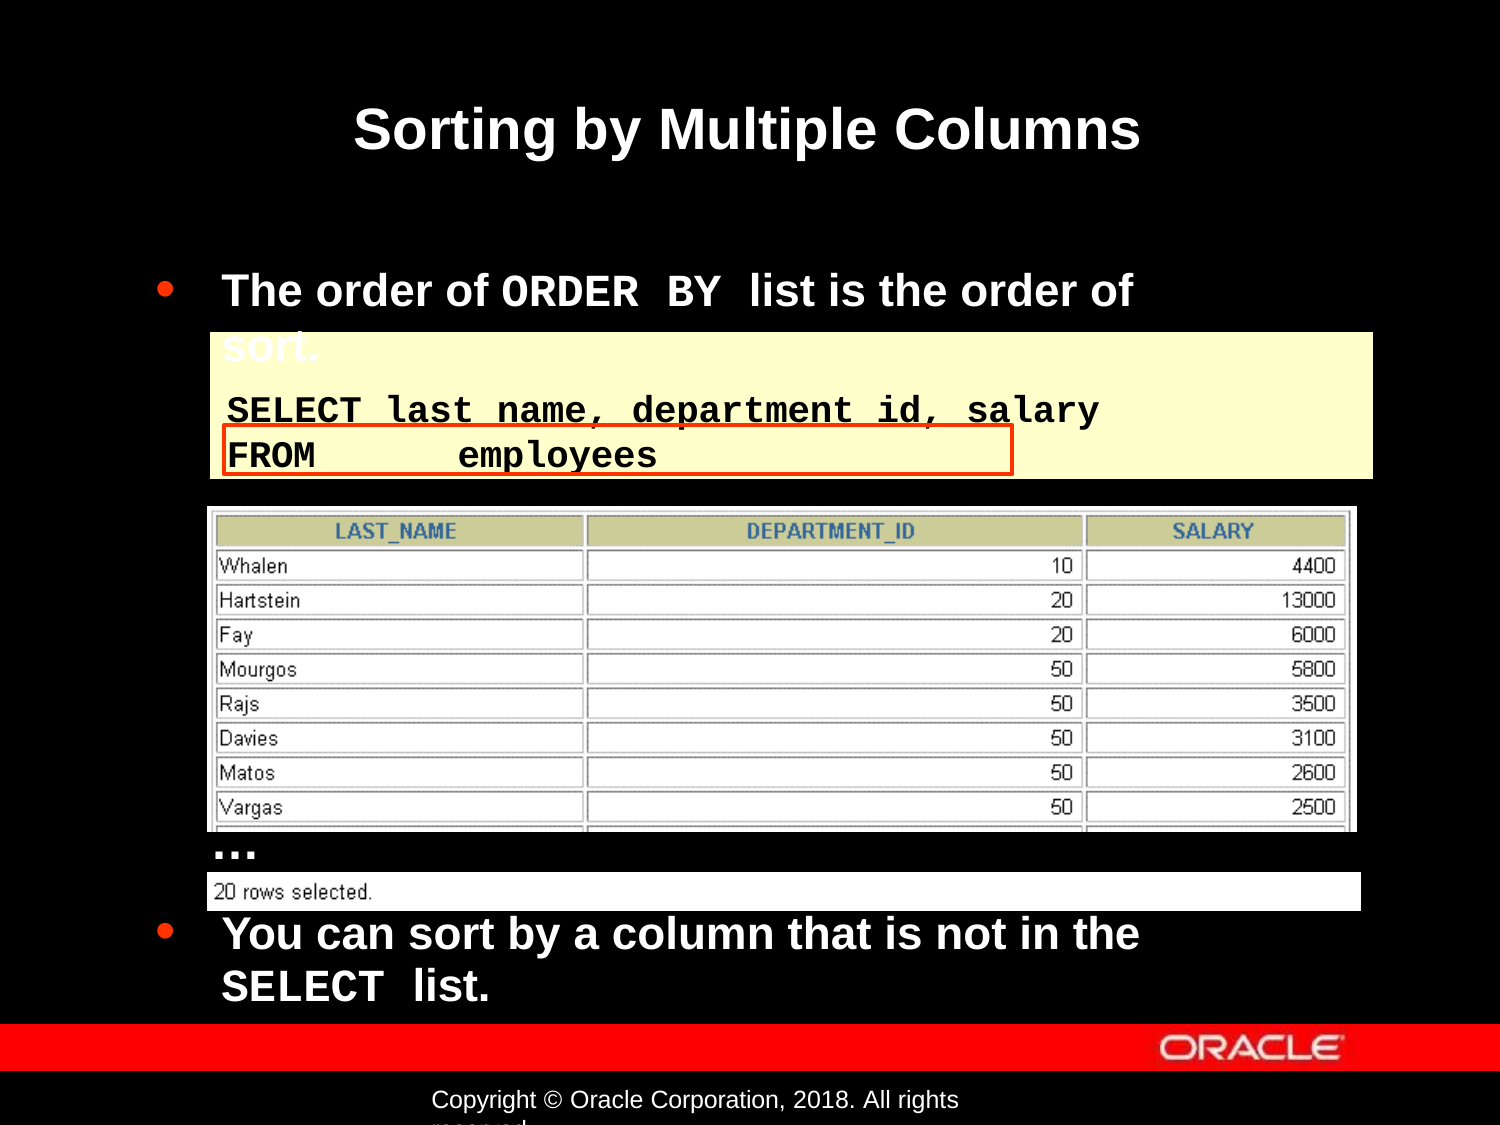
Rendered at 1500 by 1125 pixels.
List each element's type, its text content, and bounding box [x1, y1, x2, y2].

text_box The order of ORDER BY list is the order of sort. SELECT last_name, department_id, salary FROM employees ORDER BY department_id, salary DESC; [152, 279, 1236, 521]
text_box … You can sort by a column that is not in the SELECT list. [152, 786, 1148, 1011]
footer Copyright © Oracle Corporation, 2018. All rights reserved. [429, 1083, 1067, 1125]
picture [207, 506, 1357, 833]
title Sorting by Multiple Columns [149, 39, 1341, 279]
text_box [205, 328, 1378, 484]
picture [207, 872, 1362, 911]
picture [0, 1024, 1500, 1071]
